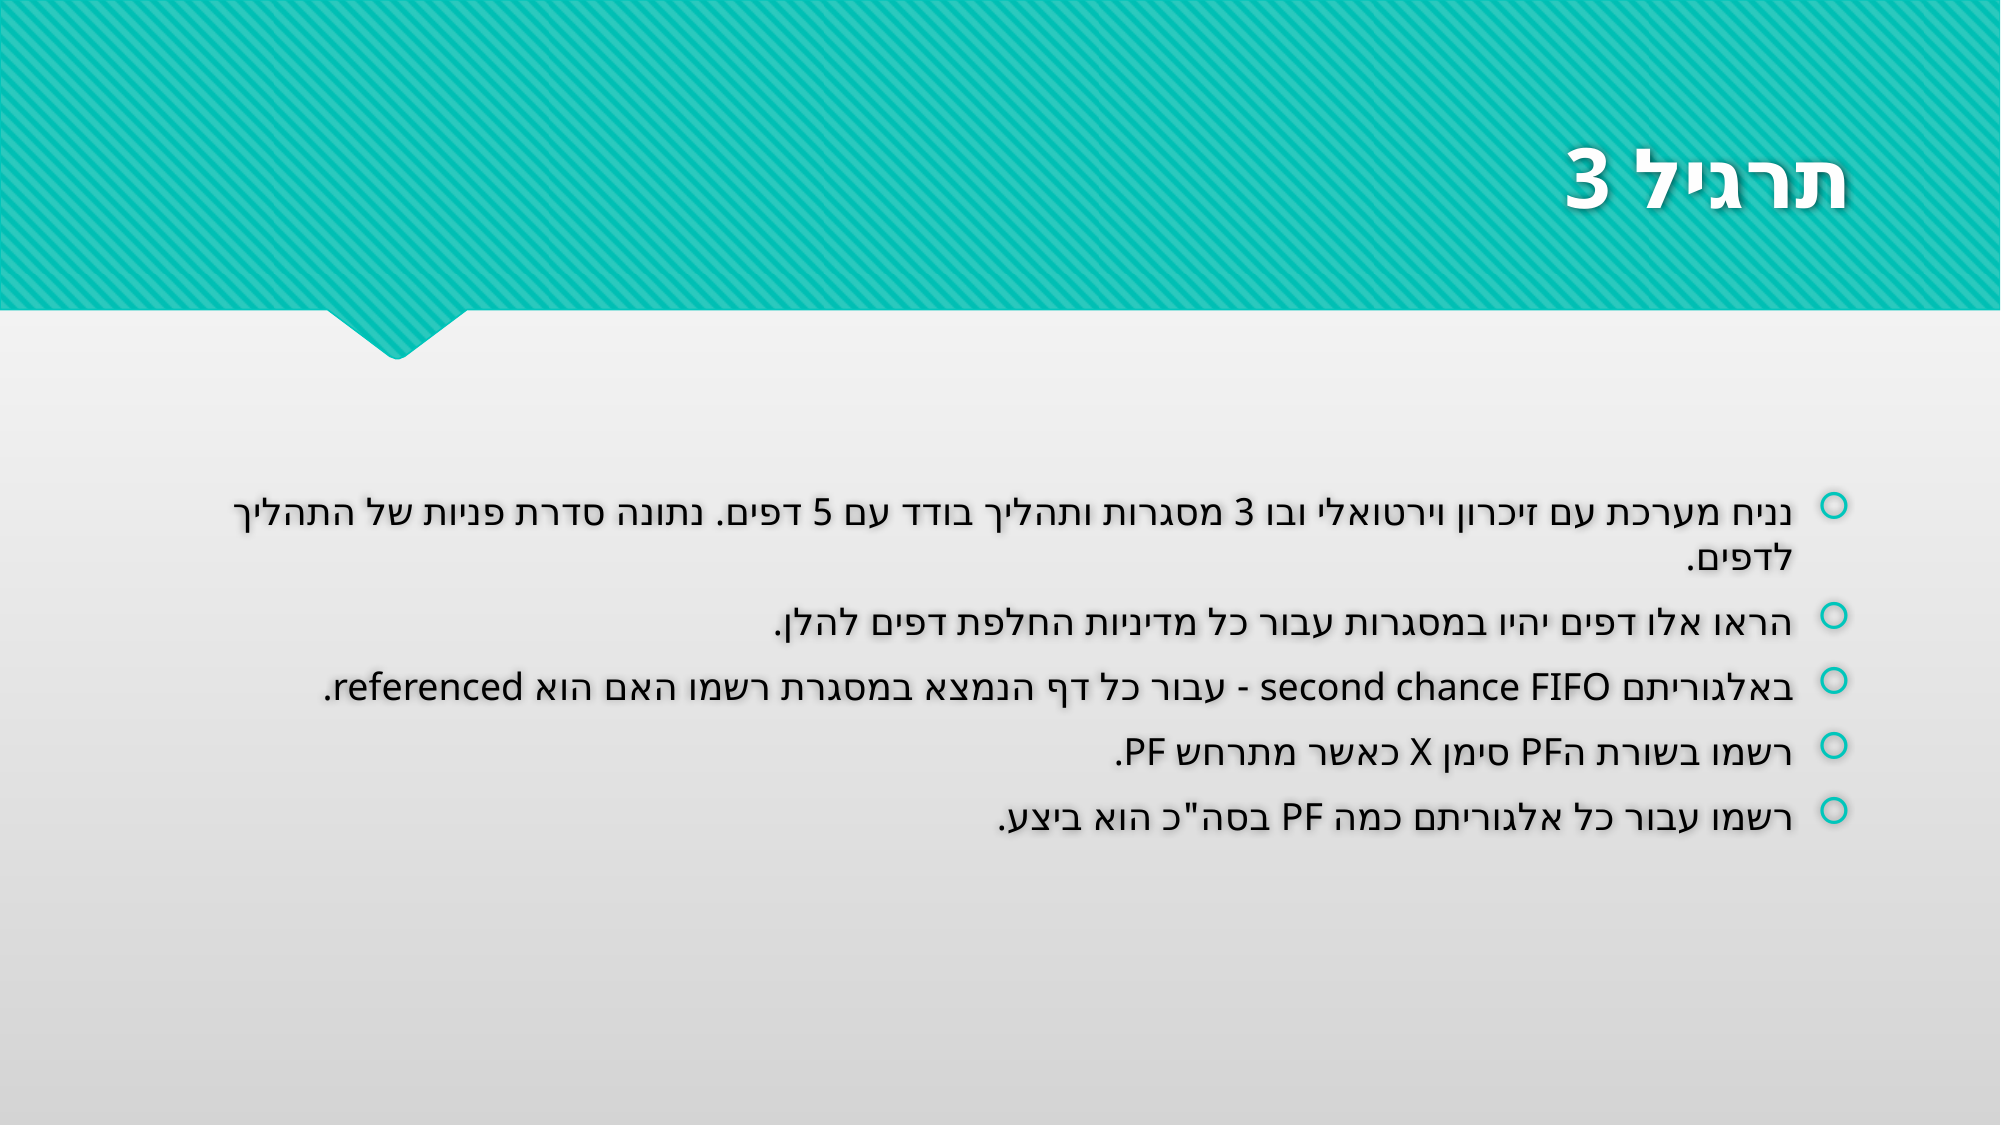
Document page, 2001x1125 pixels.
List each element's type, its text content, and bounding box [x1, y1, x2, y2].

title תרגיל 3 [132, 73, 1868, 233]
list נניח מערכת עם זיכרון וירטואלי ובו 3 מסגרות ותהליך בודד עם 5 דפים. נתונה סדרת פניות של התהליך לדפים. הראו אלו דפים יהיו במסגרות עבור כל מדיניות החלפת דפים להלן. באלגוריתם second chance FIFO - עבור כל דף הנמצא במסגרת רשמו האם הוא referenced. רשמו בשורת הPF סימן X כאשר מתרחש PF. רשמו עבור כל אלגוריתם כמה PF בסה"כ הוא ביצע. [134, 364, 1866, 962]
